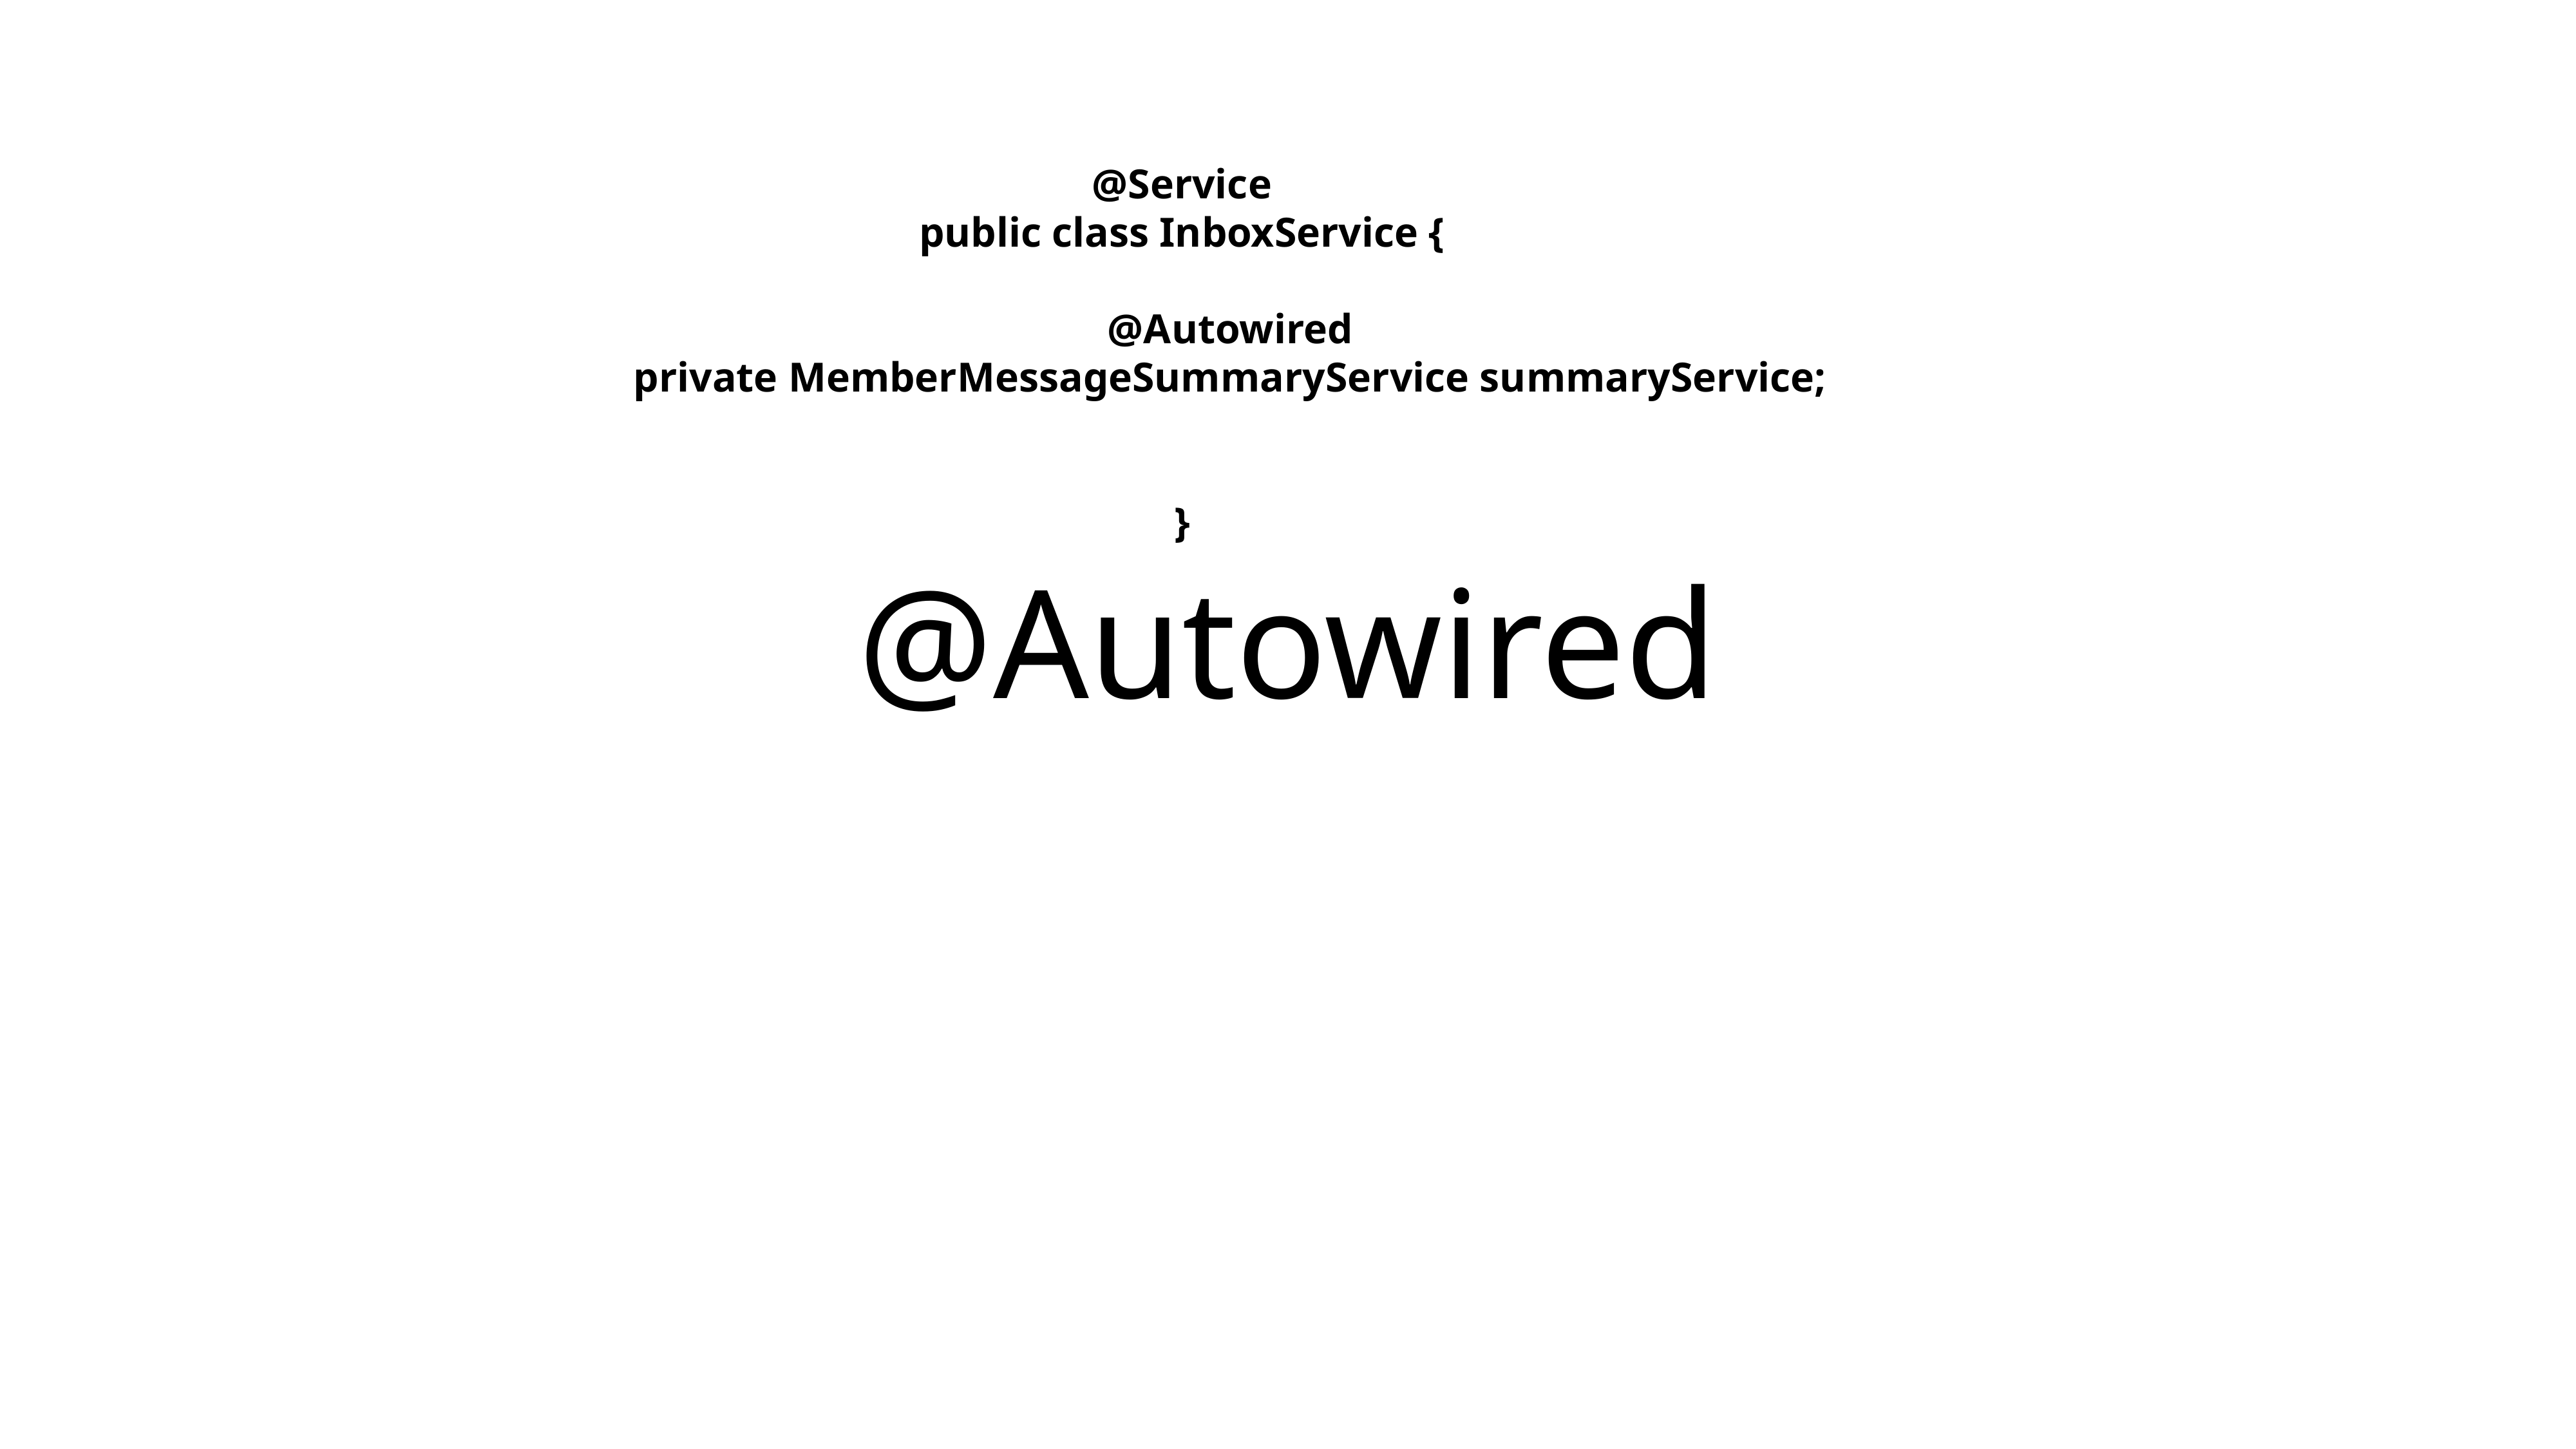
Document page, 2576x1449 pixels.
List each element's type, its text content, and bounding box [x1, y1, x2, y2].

title @Autowired [187, 242, 2389, 735]
text_box @Service public class InboxService { @Autowired private MemberMessageSummaryService summaryService; } [531, 153, 1833, 551]
